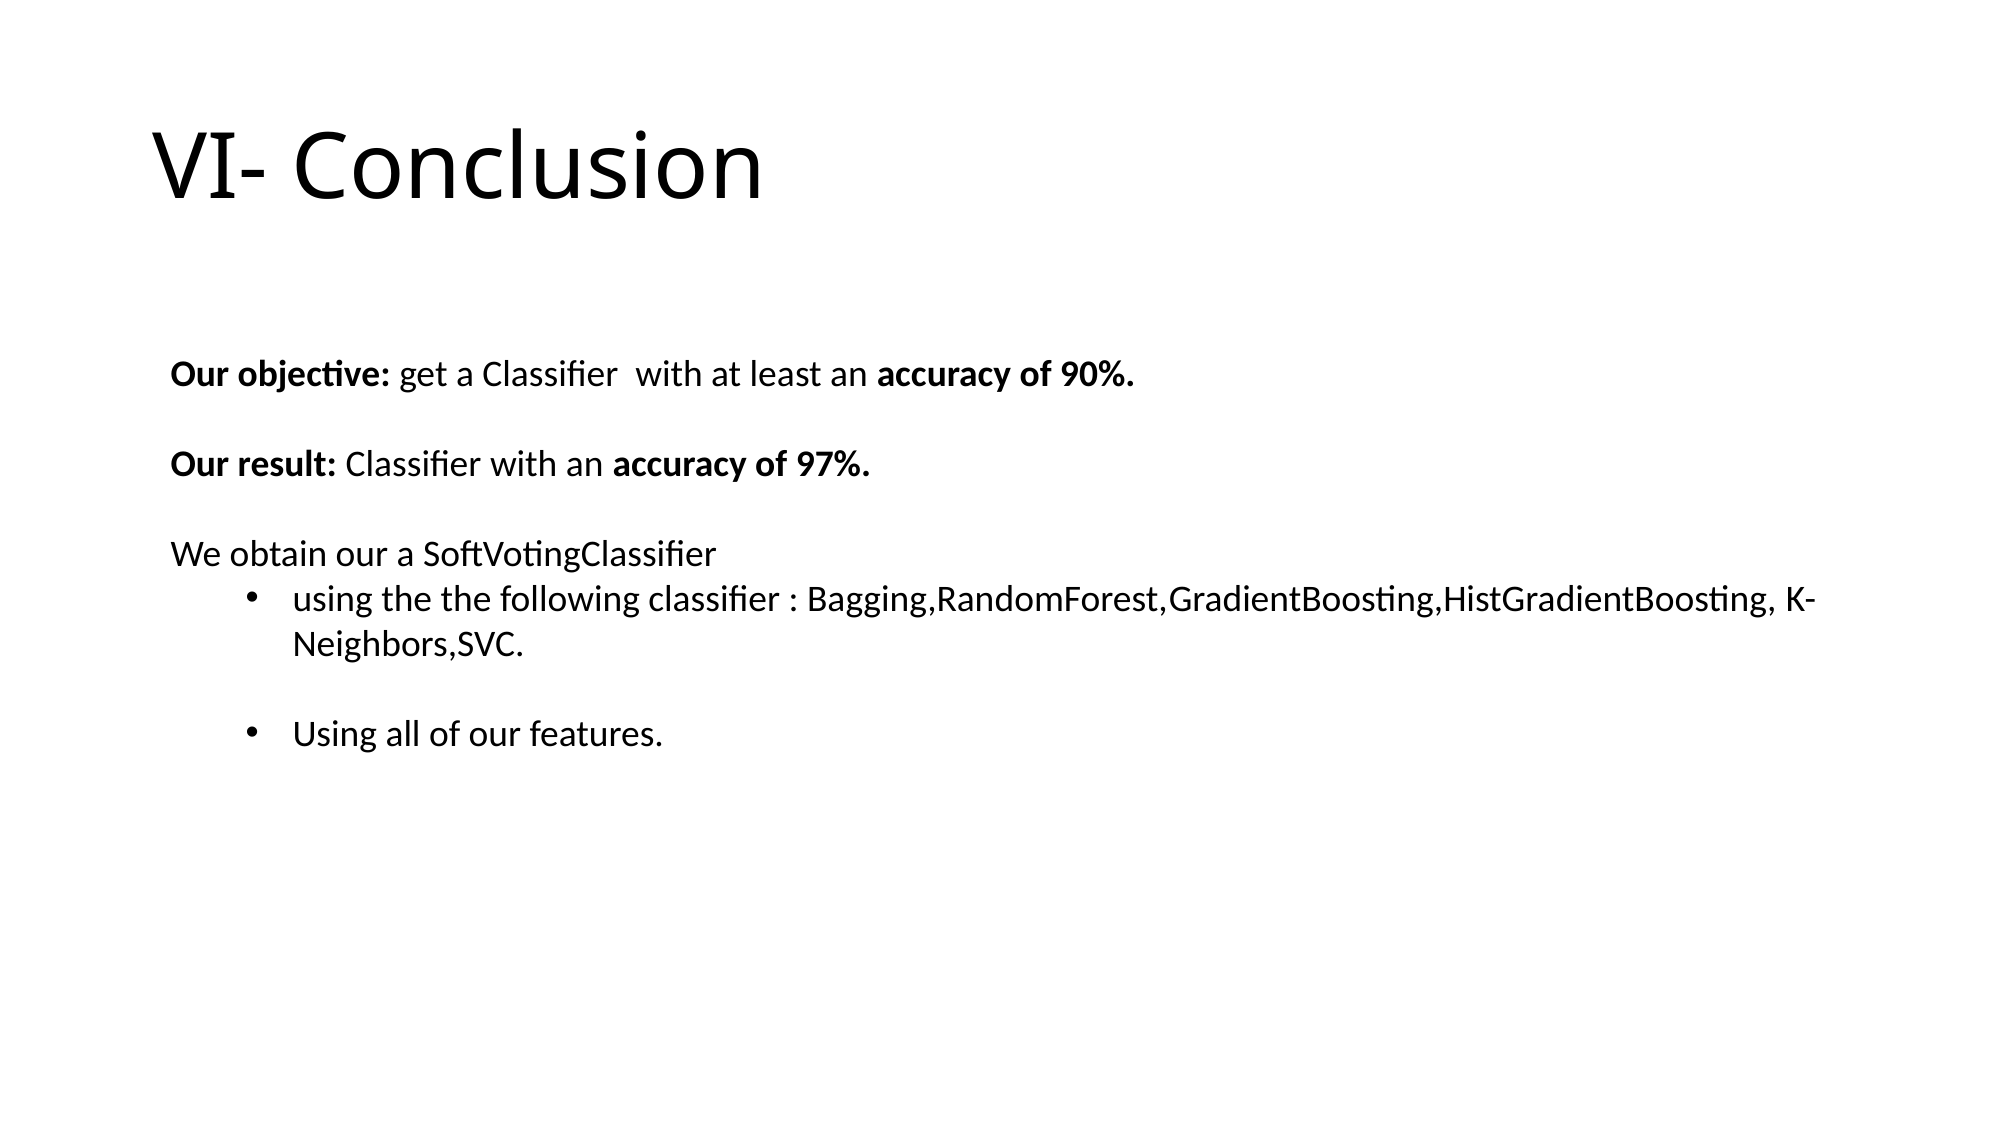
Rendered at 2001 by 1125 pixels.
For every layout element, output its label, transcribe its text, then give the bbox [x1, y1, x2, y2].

title VI- Conclusion [137, 59, 1863, 278]
text_box Our objective: get a Classifier with at least an accuracy of 90%. Our result: Classifier with an accuracy of 97%. We obtain our a SoftVotingClassifier using the the following classifier : Bagging,RandomForest,GradientBoosting,HistGradientBoosting, K-Neighbors,SVC. Using all of our features. [155, 341, 1946, 762]
